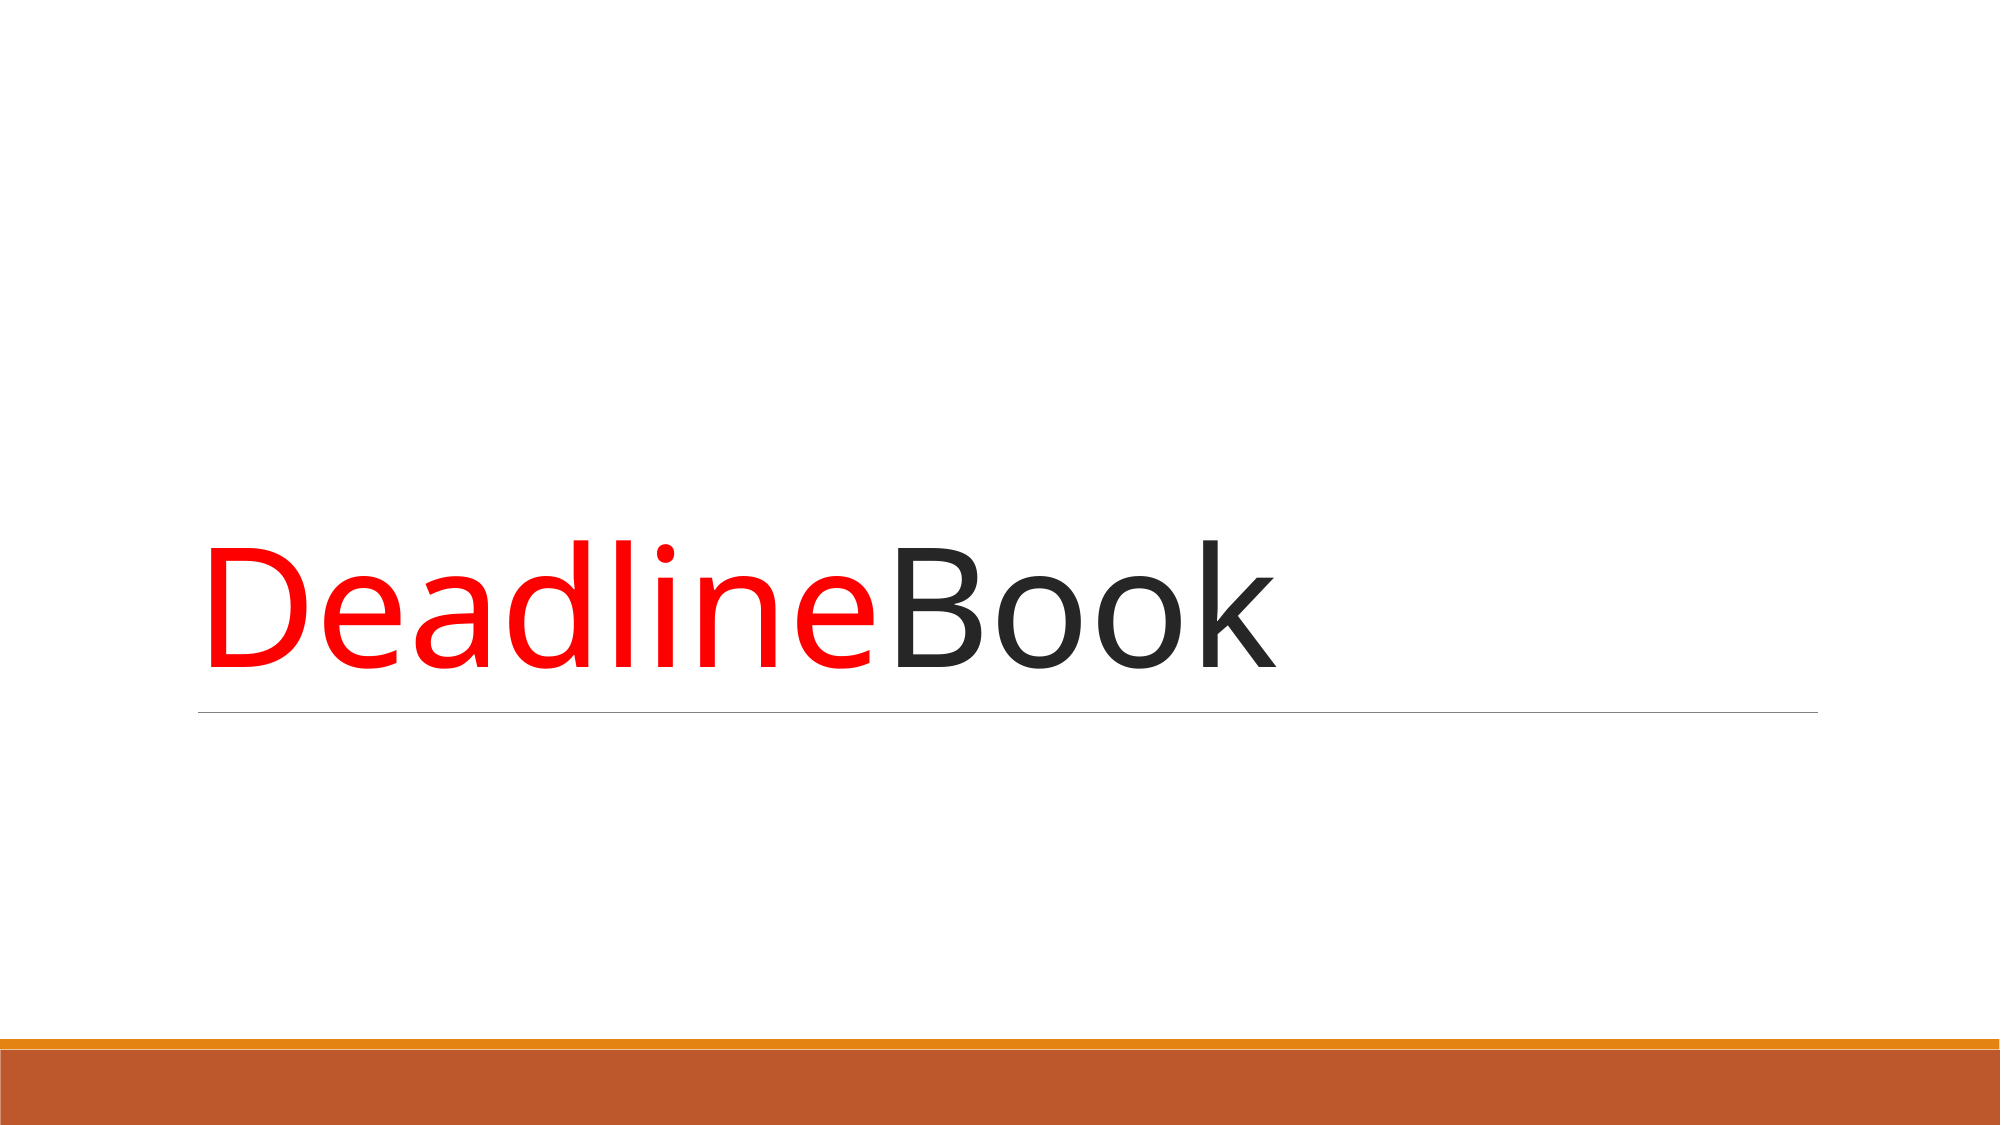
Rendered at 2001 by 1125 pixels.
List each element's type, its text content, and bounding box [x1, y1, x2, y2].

title DeadlineBook [180, 124, 1830, 710]
